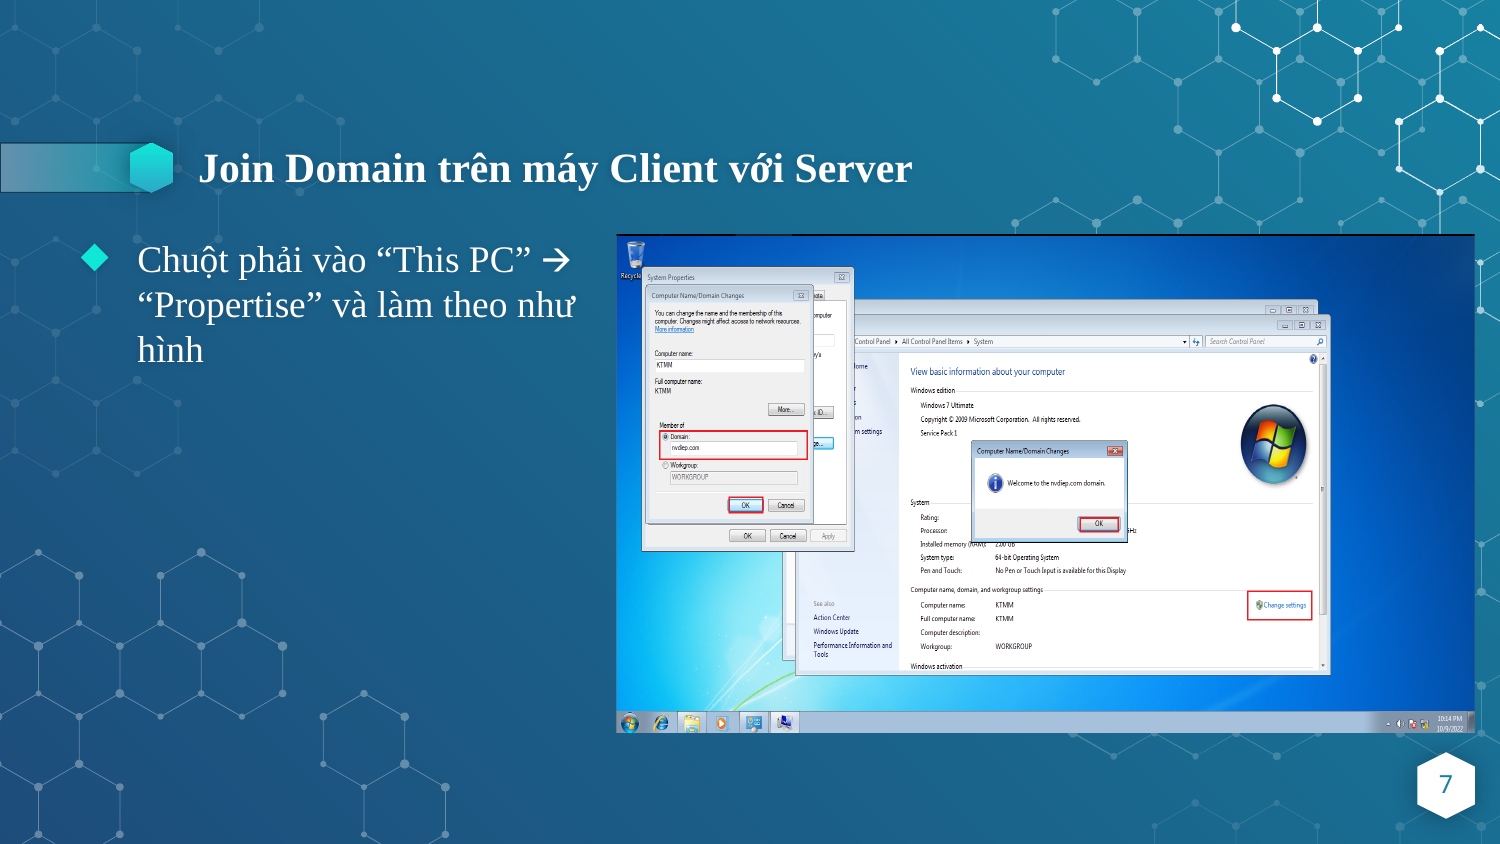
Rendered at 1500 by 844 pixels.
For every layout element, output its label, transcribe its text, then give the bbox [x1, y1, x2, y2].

title Join Domain trên máy Client với Server [198, 140, 1302, 198]
slide_number ‹#› [1417, 752, 1475, 819]
list Chuột phải vào “This PC” 🡪 “Propertise” và làm theo như hình [62, 234, 579, 771]
picture [616, 234, 1476, 733]
